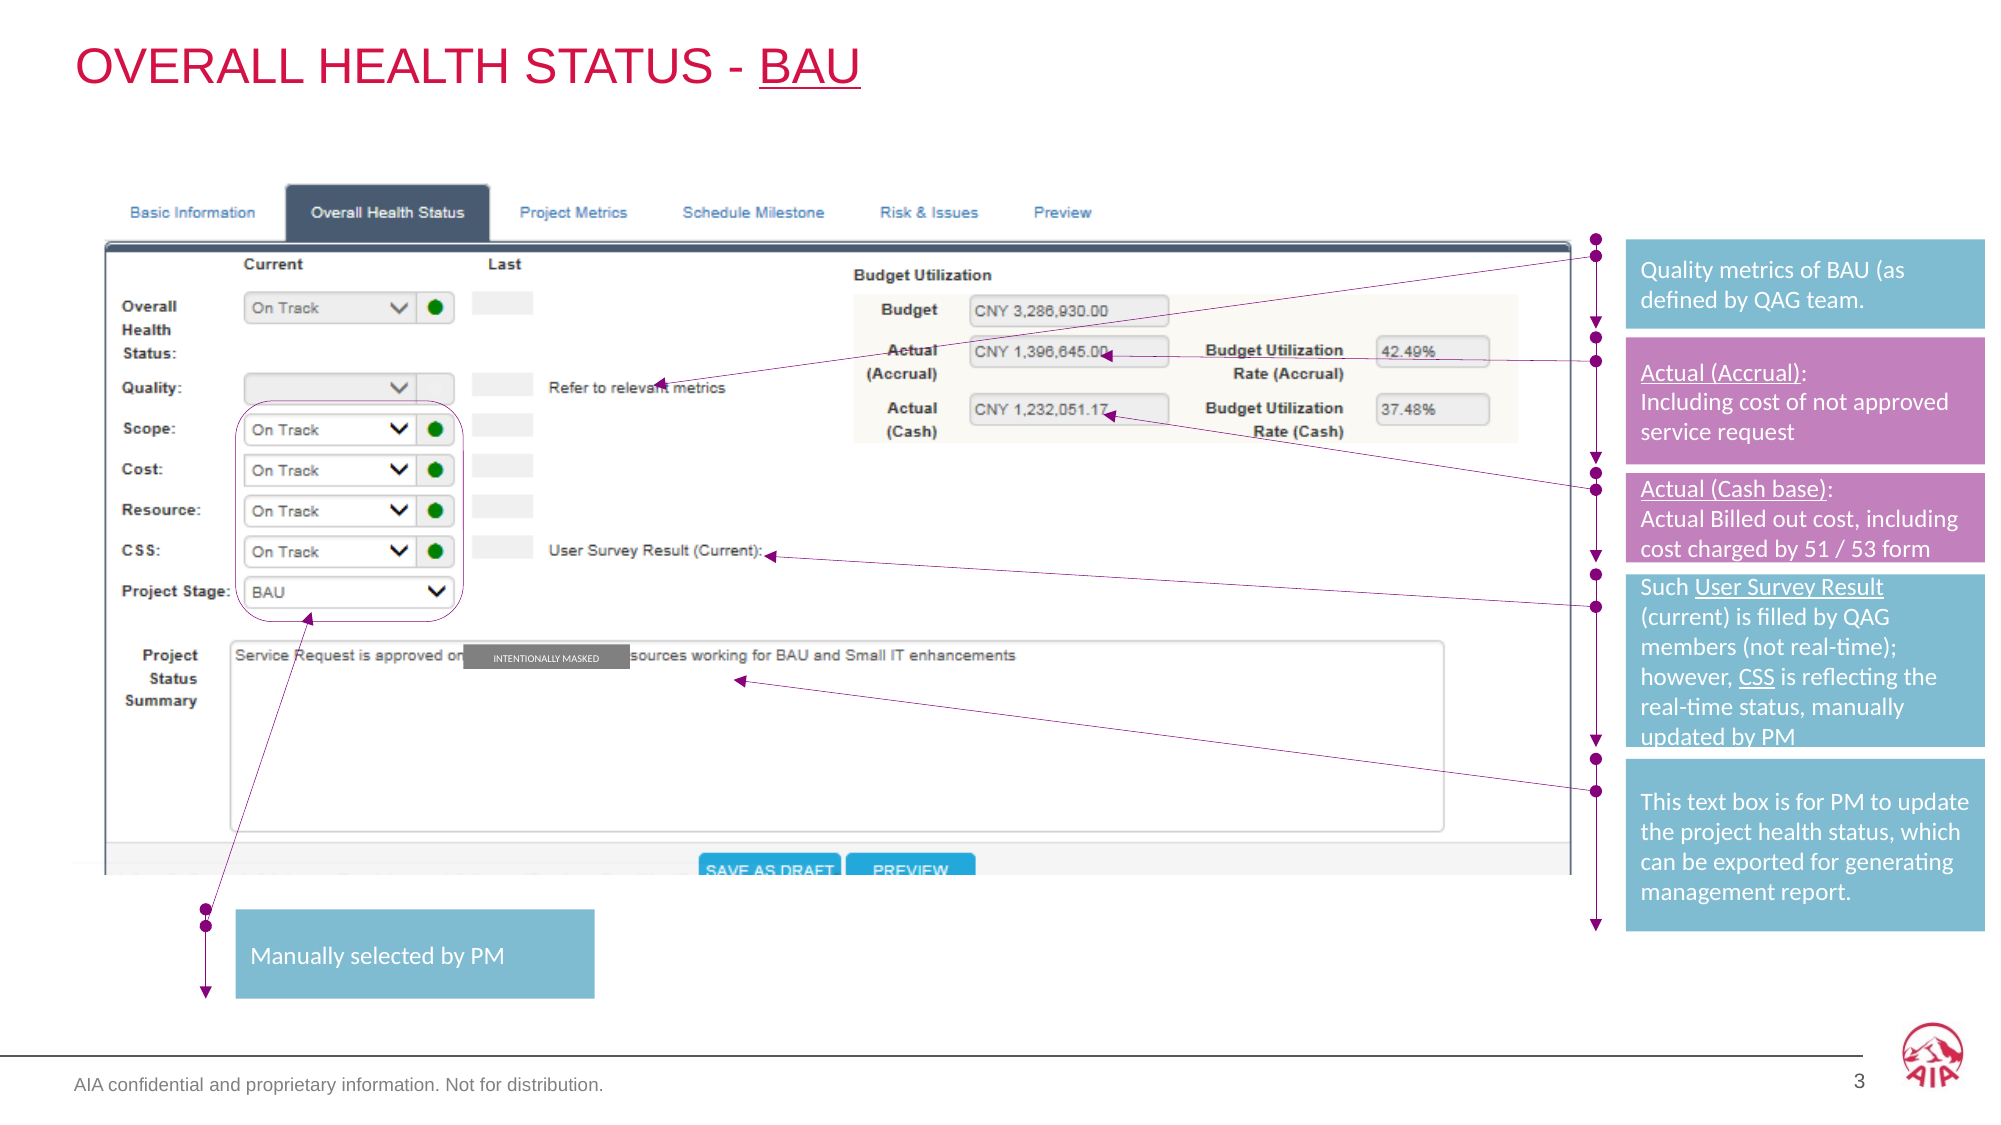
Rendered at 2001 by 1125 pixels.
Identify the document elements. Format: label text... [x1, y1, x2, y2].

text_box Actual (Accrual): Including cost of not approved service request [1583, 331, 1603, 465]
text_box Quality metrics of BAU (as defined by QAG team. [1626, 239, 1985, 329]
text_box Quality metrics of BAU (as defined by QAG team. [1583, 233, 1603, 329]
picture [72, 167, 1578, 875]
text_box Such User Survey Result (current) is filled by QAG members (not real-time); however, CSS is reflecting the real-time status, manually updated by PM [1626, 574, 1985, 747]
text_box Actual (Cash base): Actual Billed out cost, including cost charged by 51 / 53 form [1626, 473, 1985, 562]
text_box Actual (Accrual): Including cost of not approved service request [1626, 337, 1985, 464]
text_box Actual (Cash base): Actual Billed out cost, including cost charged by 51 / 53 form [1583, 466, 1603, 563]
text_box Manually selected by PM [236, 909, 595, 999]
text_box Manually selected by PM [199, 882, 223, 999]
text_box Such User Survey Result (current) is filled by QAG members (not real-time); however, CSS is reflecting the real-time status, manually updated by PM [1583, 568, 1603, 747]
picture [1901, 1021, 1965, 1092]
text_box This text box is for PM to update the project health status, which can be exported for generating management report. [1626, 759, 1985, 931]
text_box This text box is for PM to update the project health status, which can be exported for generating management report. [1583, 752, 1603, 932]
list OVERALL HEALTH STATUS - BAU [75, 43, 1863, 169]
